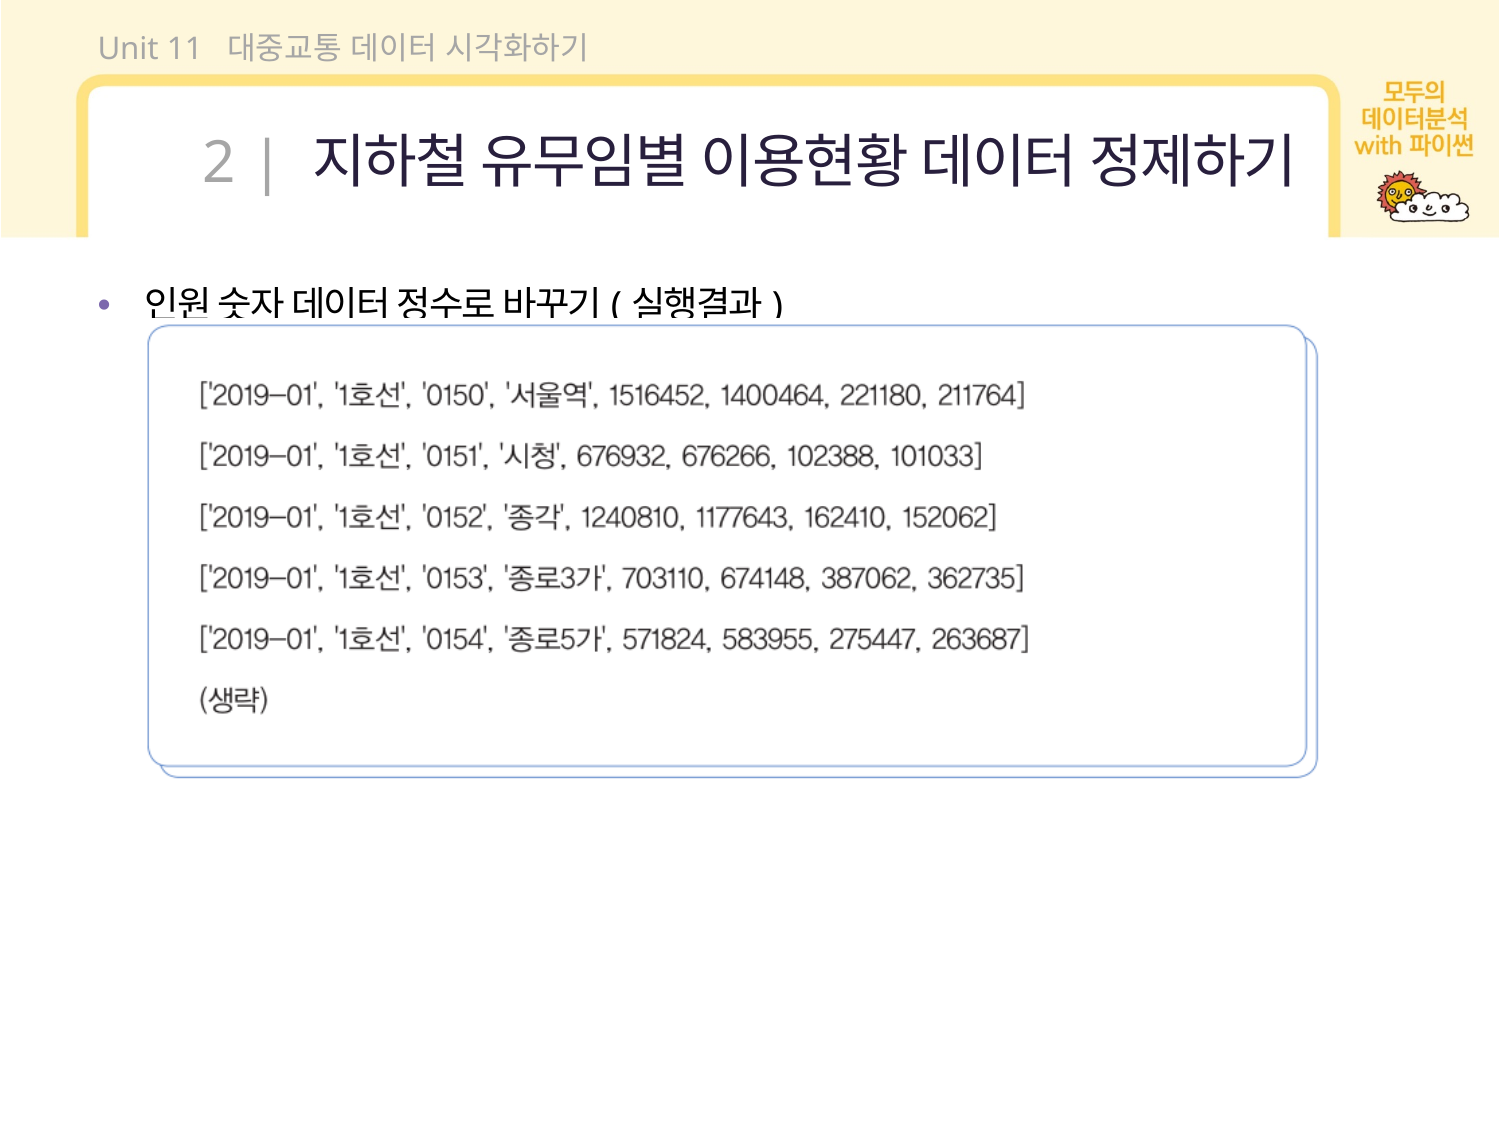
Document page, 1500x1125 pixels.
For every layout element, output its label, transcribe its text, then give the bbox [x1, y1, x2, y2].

text_box 인원 숫자 데이터 정수로 바꾸기(실행결과) [82, 251, 1402, 334]
text_box 2 | 지하철 유무임별 이용현황 데이터 정제하기 [171, 117, 1329, 202]
picture [1, 0, 1499, 1125]
text_box Unit 11 대중교통 데이터 시각화하기 [82, 0, 1133, 74]
